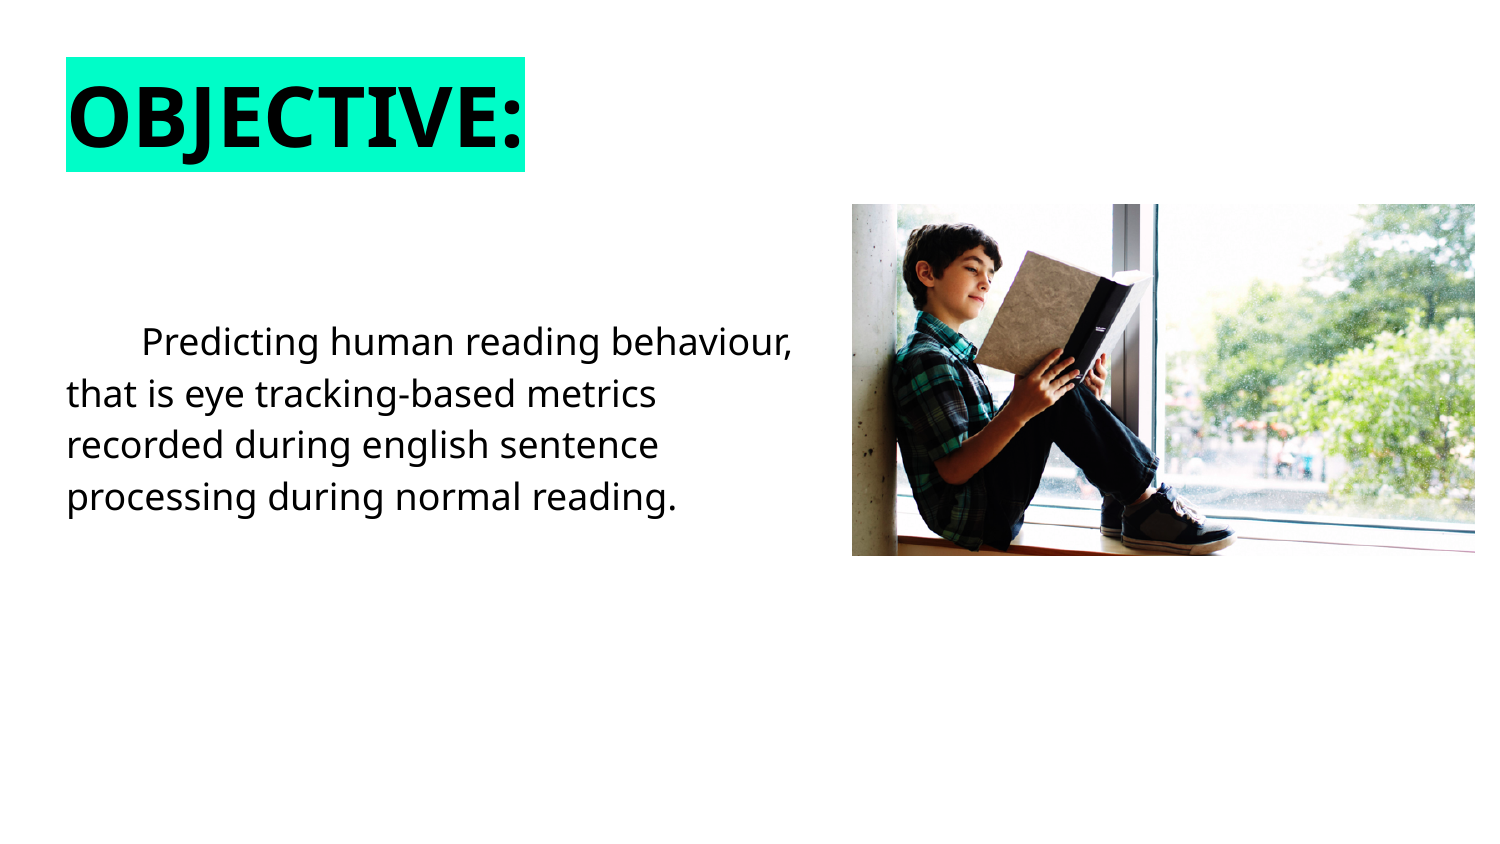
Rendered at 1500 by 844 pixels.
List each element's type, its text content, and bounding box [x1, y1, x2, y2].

picture [851, 204, 1476, 556]
title OBJECTIVE: [51, 48, 1449, 180]
list Predicting human reading behaviour, that is eye tracking-based metrics recorded during english sentence processing during normal reading. [51, 296, 828, 750]
